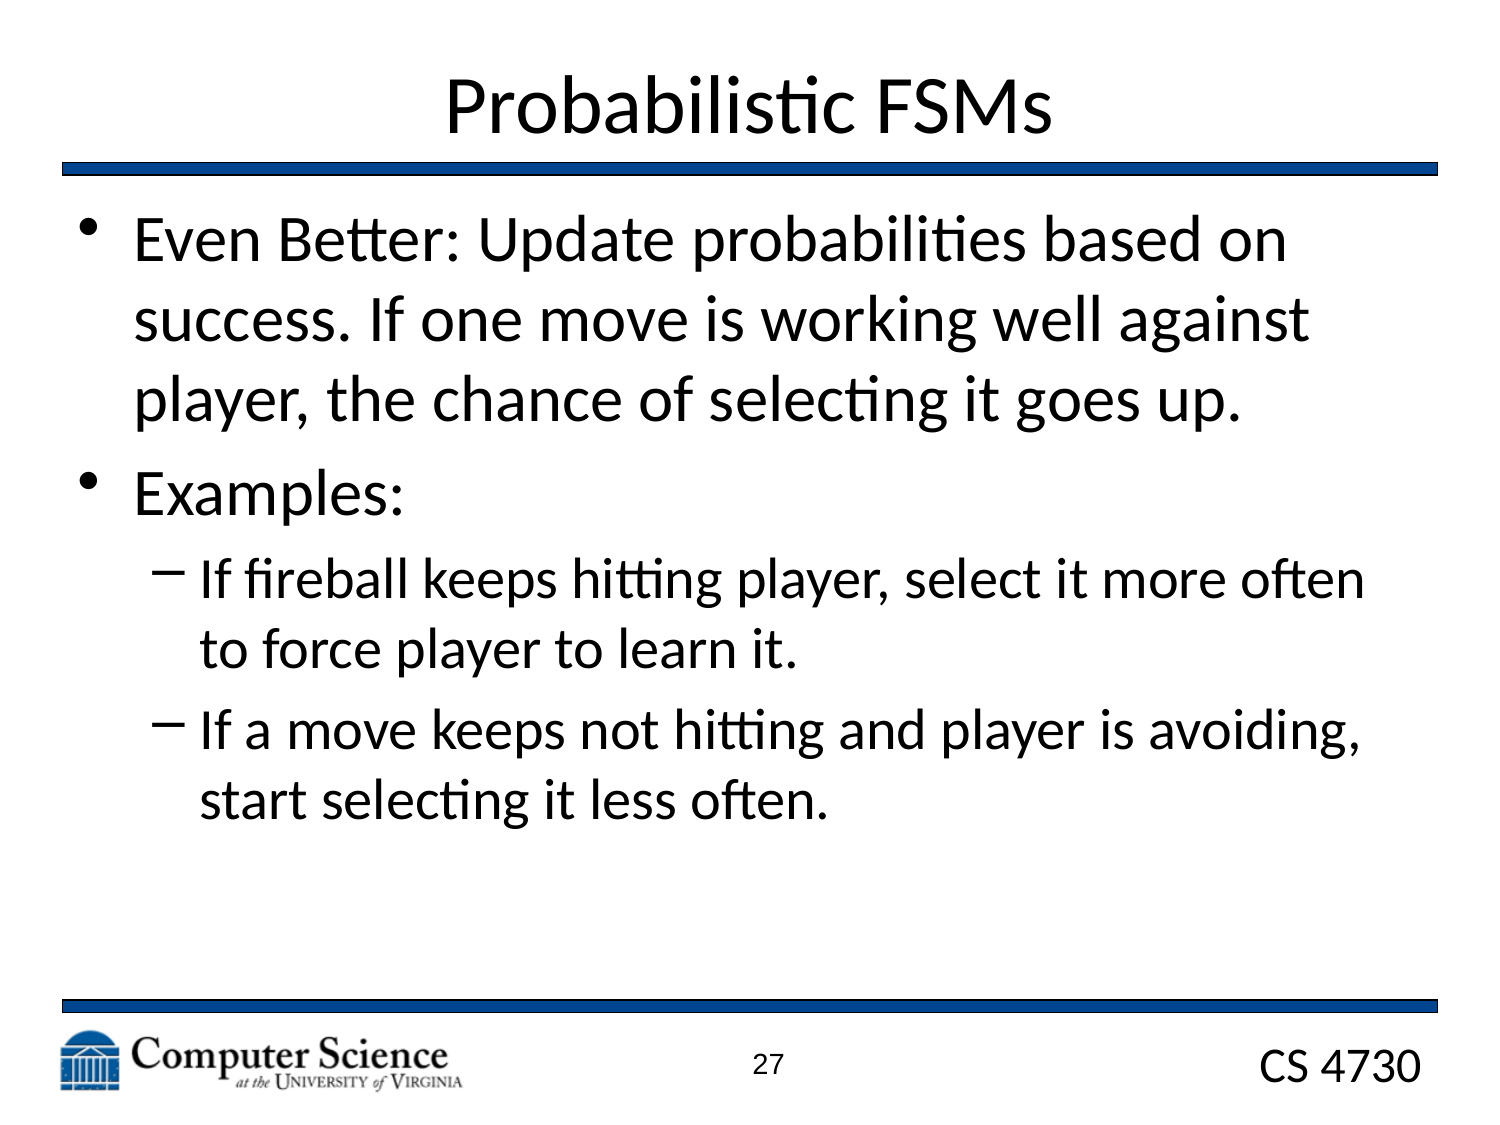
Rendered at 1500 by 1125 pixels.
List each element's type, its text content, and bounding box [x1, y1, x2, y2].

footer 27 [512, 1037, 1026, 1088]
picture [50, 1024, 472, 1101]
list Even Better: Update probabilities based on success. If one move is working well against player, the chance of selecting it goes up. Examples: If fireball keeps hitting player, select it more often to force player to learn it. If a move keeps not hitting and player is avoiding, start selecting it less often. [62, 187, 1438, 1001]
title Probabilistic FSMs [62, 49, 1438, 151]
